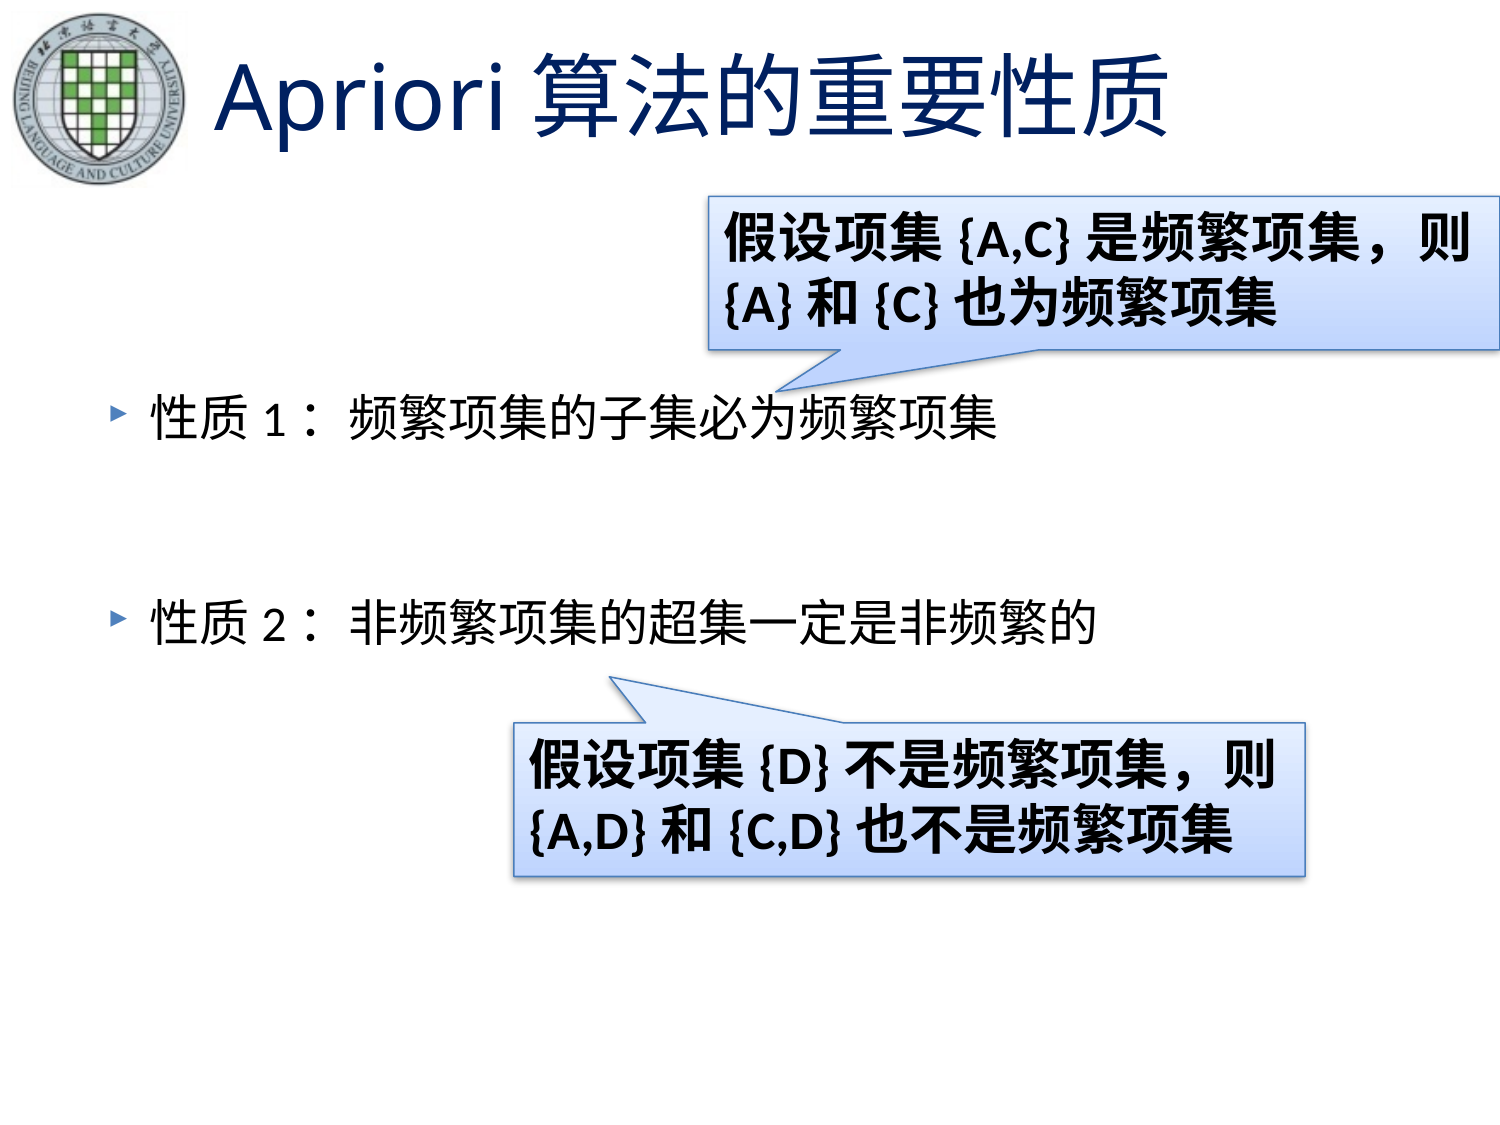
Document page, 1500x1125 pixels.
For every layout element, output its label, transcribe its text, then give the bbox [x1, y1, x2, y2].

text_box 假设项集{D}不是频繁项集，则{A,D}和{C,D}也不是频繁项集 [513, 676, 1306, 878]
title Apriori算法的重要性质 [199, 0, 1500, 188]
text_box 性质1：频繁项集的子集必为频繁项集 性质2：非频繁项集的超集一定是非频繁的 [74, 242, 1425, 986]
picture [11, 11, 188, 188]
text_box 假设项集{A,C}是频繁项集，则{A}和{C}也为频繁项集 [707, 195, 1500, 393]
